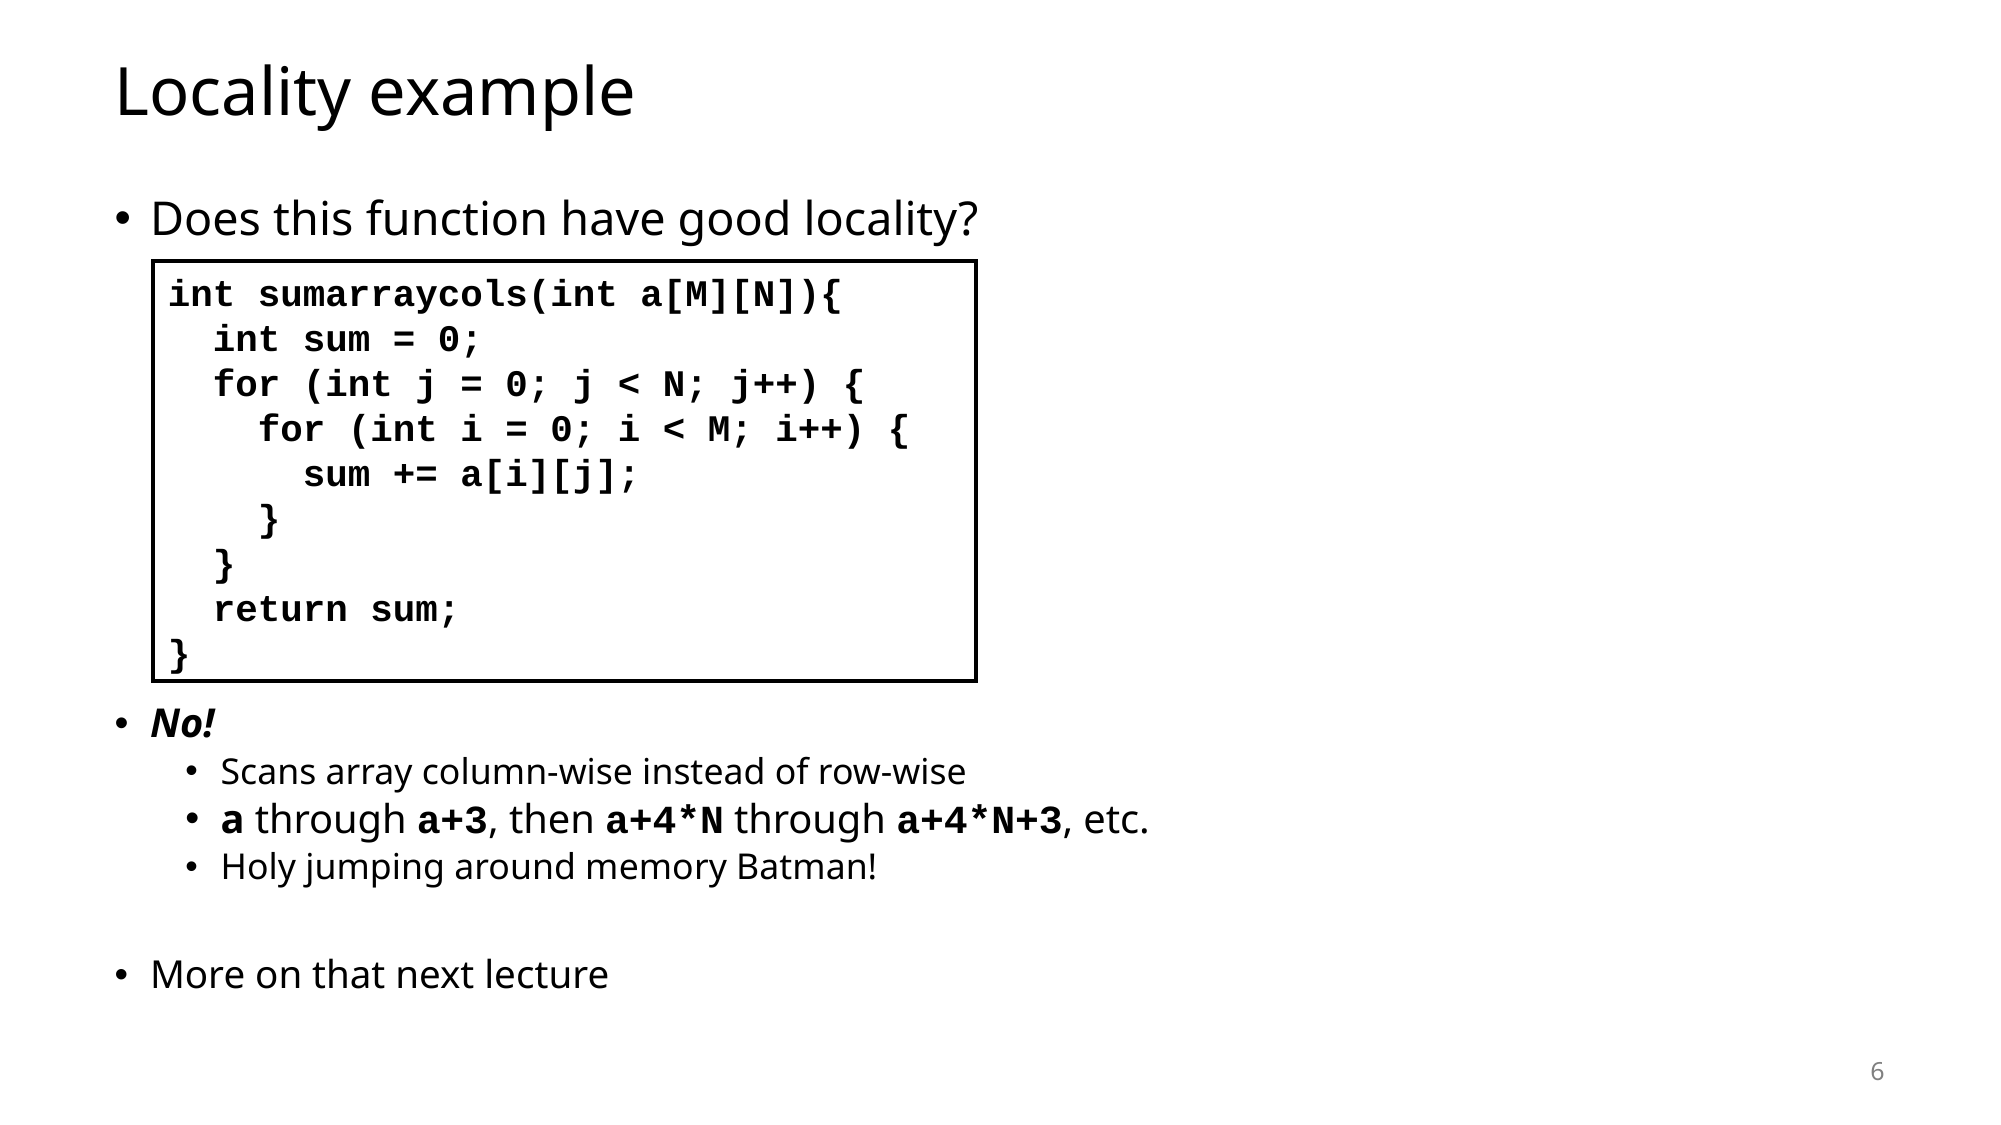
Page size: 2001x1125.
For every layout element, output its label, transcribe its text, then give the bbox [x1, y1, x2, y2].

title Locality example [99, 37, 1900, 150]
slide_number 6 [1749, 1042, 1900, 1103]
text_box int sumarraycols(int a[M][N]){ int sum = 0; for (int j = 0; j < N; j++) { for (int i = 0; i < M; i++) { sum += a[i][j]; } } return sum; } [153, 261, 977, 681]
list Does this function have good locality? No! Scans array column-wise instead of row-wise a through a+3, then a+4*N through a+4*N+3, etc. Holy jumping around memory Batman! More on that next lecture [99, 187, 1900, 1013]
